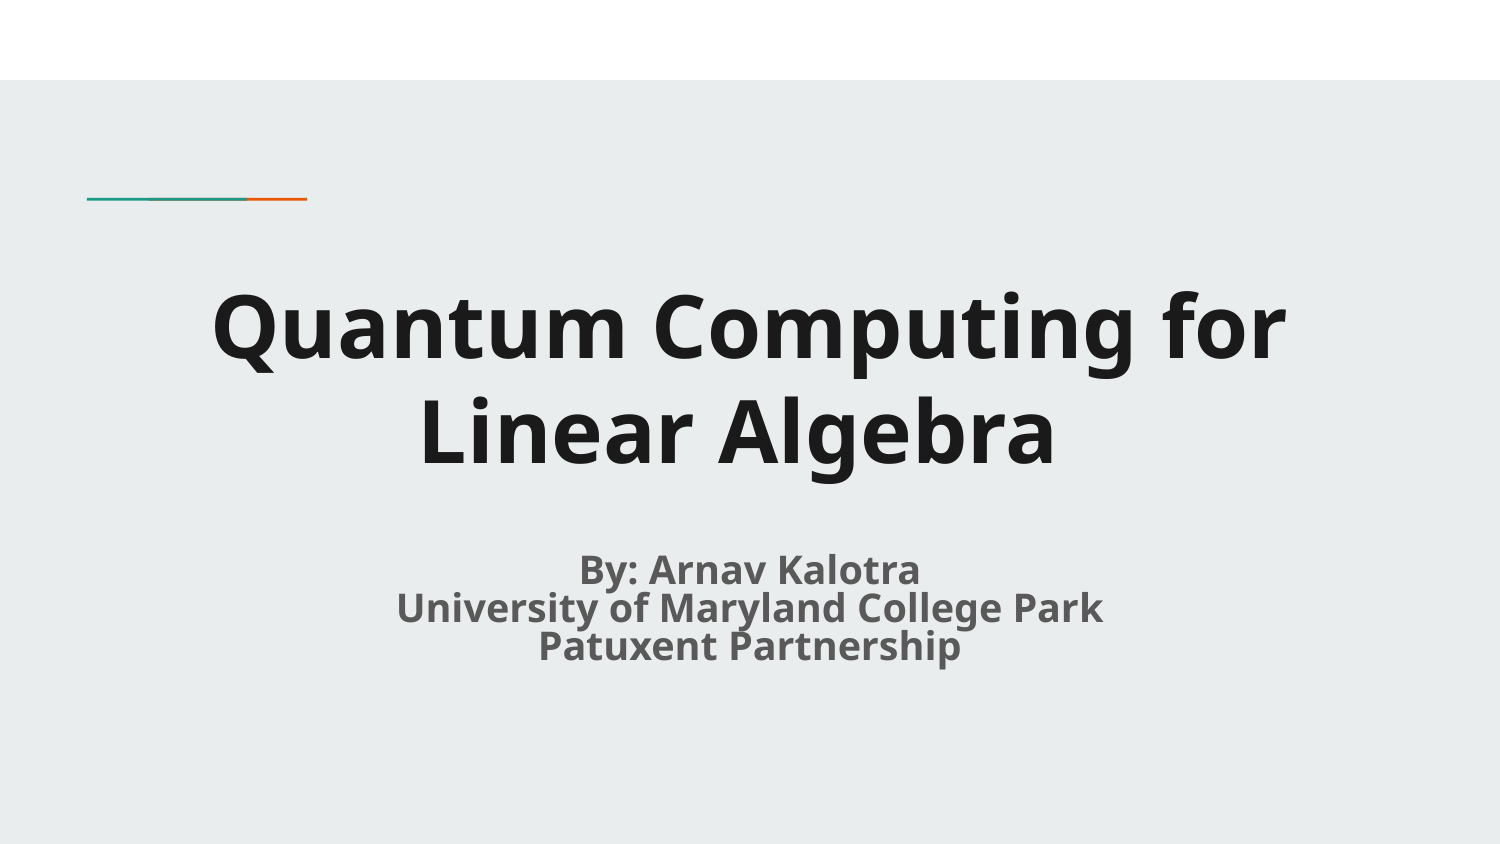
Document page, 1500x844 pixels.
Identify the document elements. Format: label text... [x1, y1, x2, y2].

title Quantum Computing for Linear Algebra [119, 256, 1381, 530]
subtitle By: Arnav Kalotra University of Maryland College Park Patuxent Partnership [119, 539, 1381, 629]
